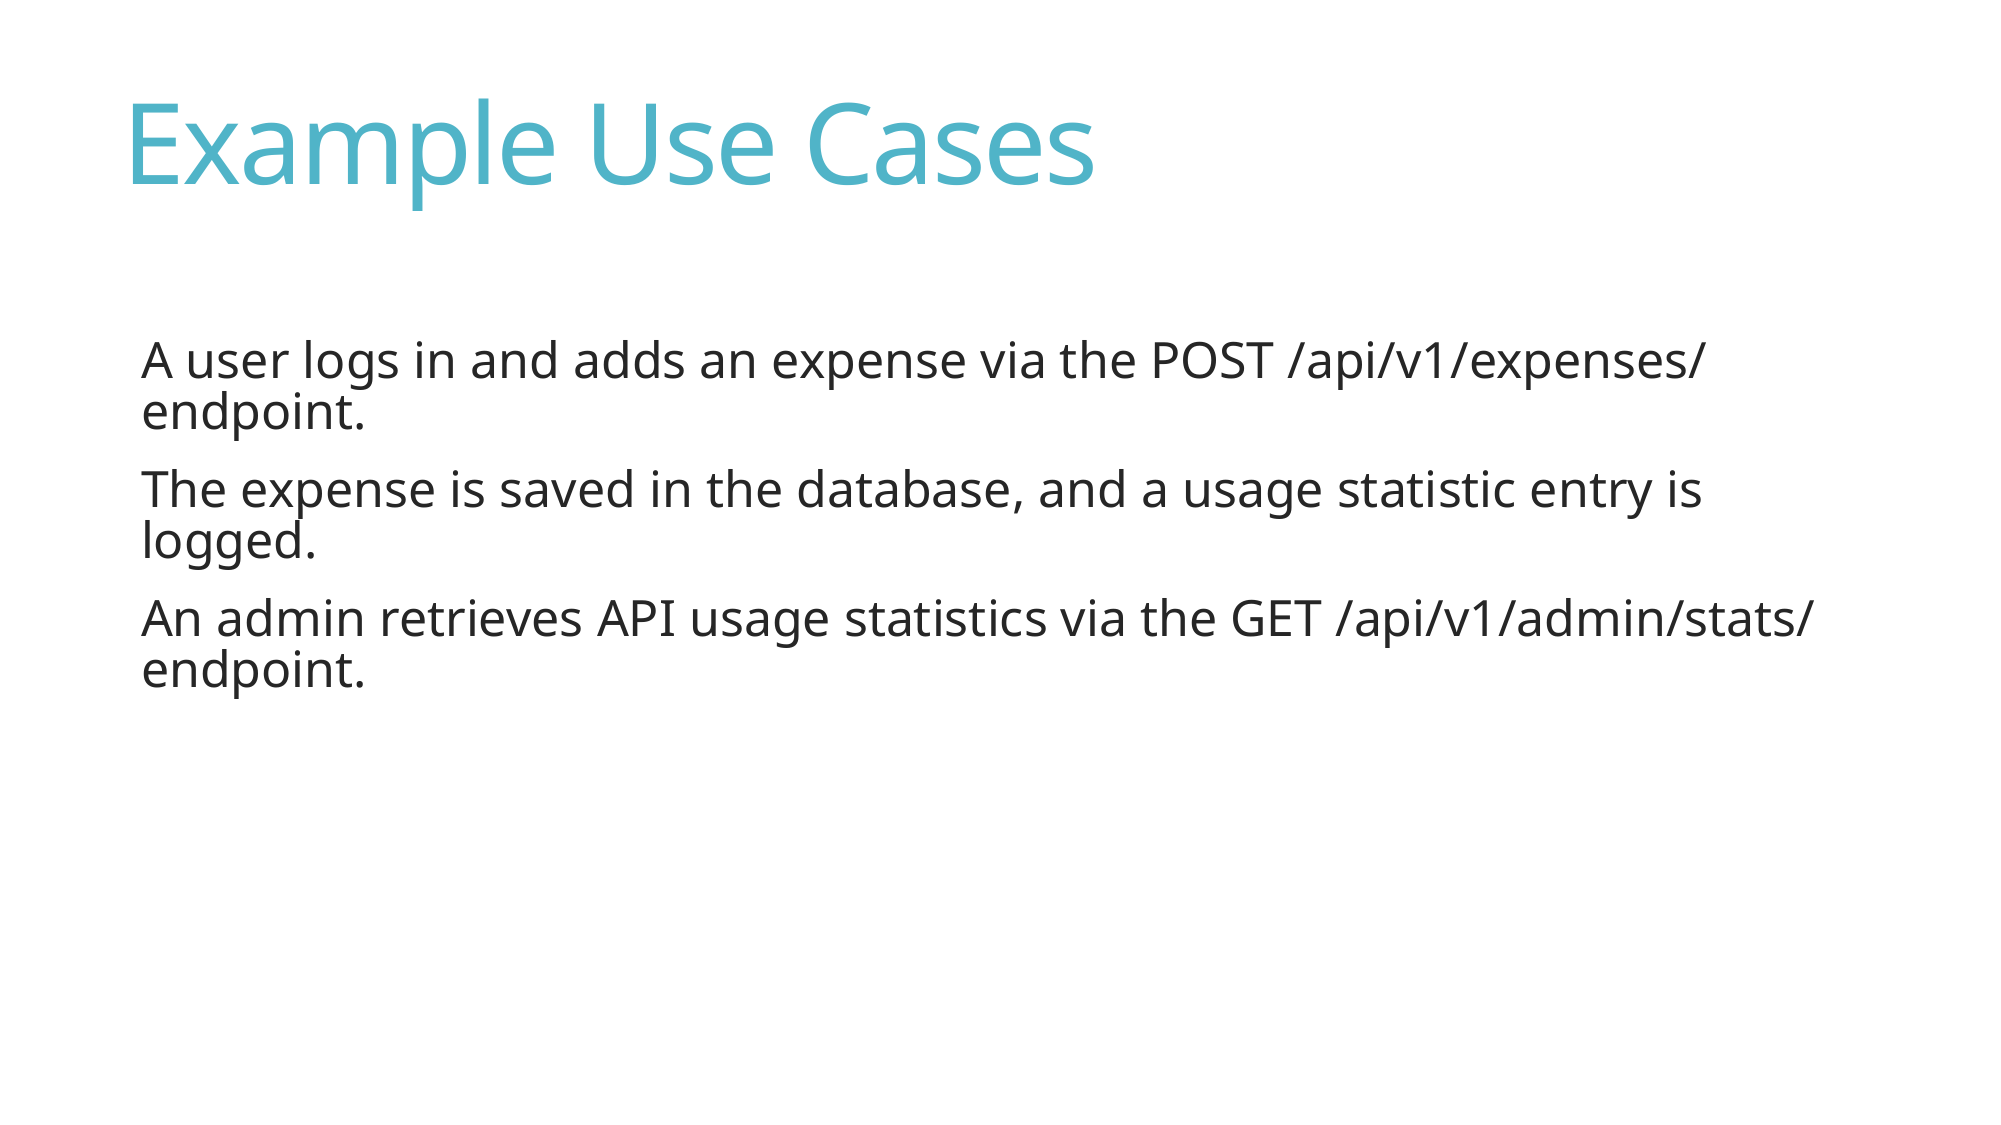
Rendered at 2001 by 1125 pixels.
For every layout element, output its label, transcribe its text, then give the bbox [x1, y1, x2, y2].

title Example Use Cases [107, 81, 1875, 354]
list A user logs in and adds an expense via the POST /api/v1/expenses/ endpoint. The expense is saved in the database, and a usage statistic entry is logged. An admin retrieves API usage statistics via the GET /api/v1/admin/stats/ endpoint. [111, 329, 1876, 948]
